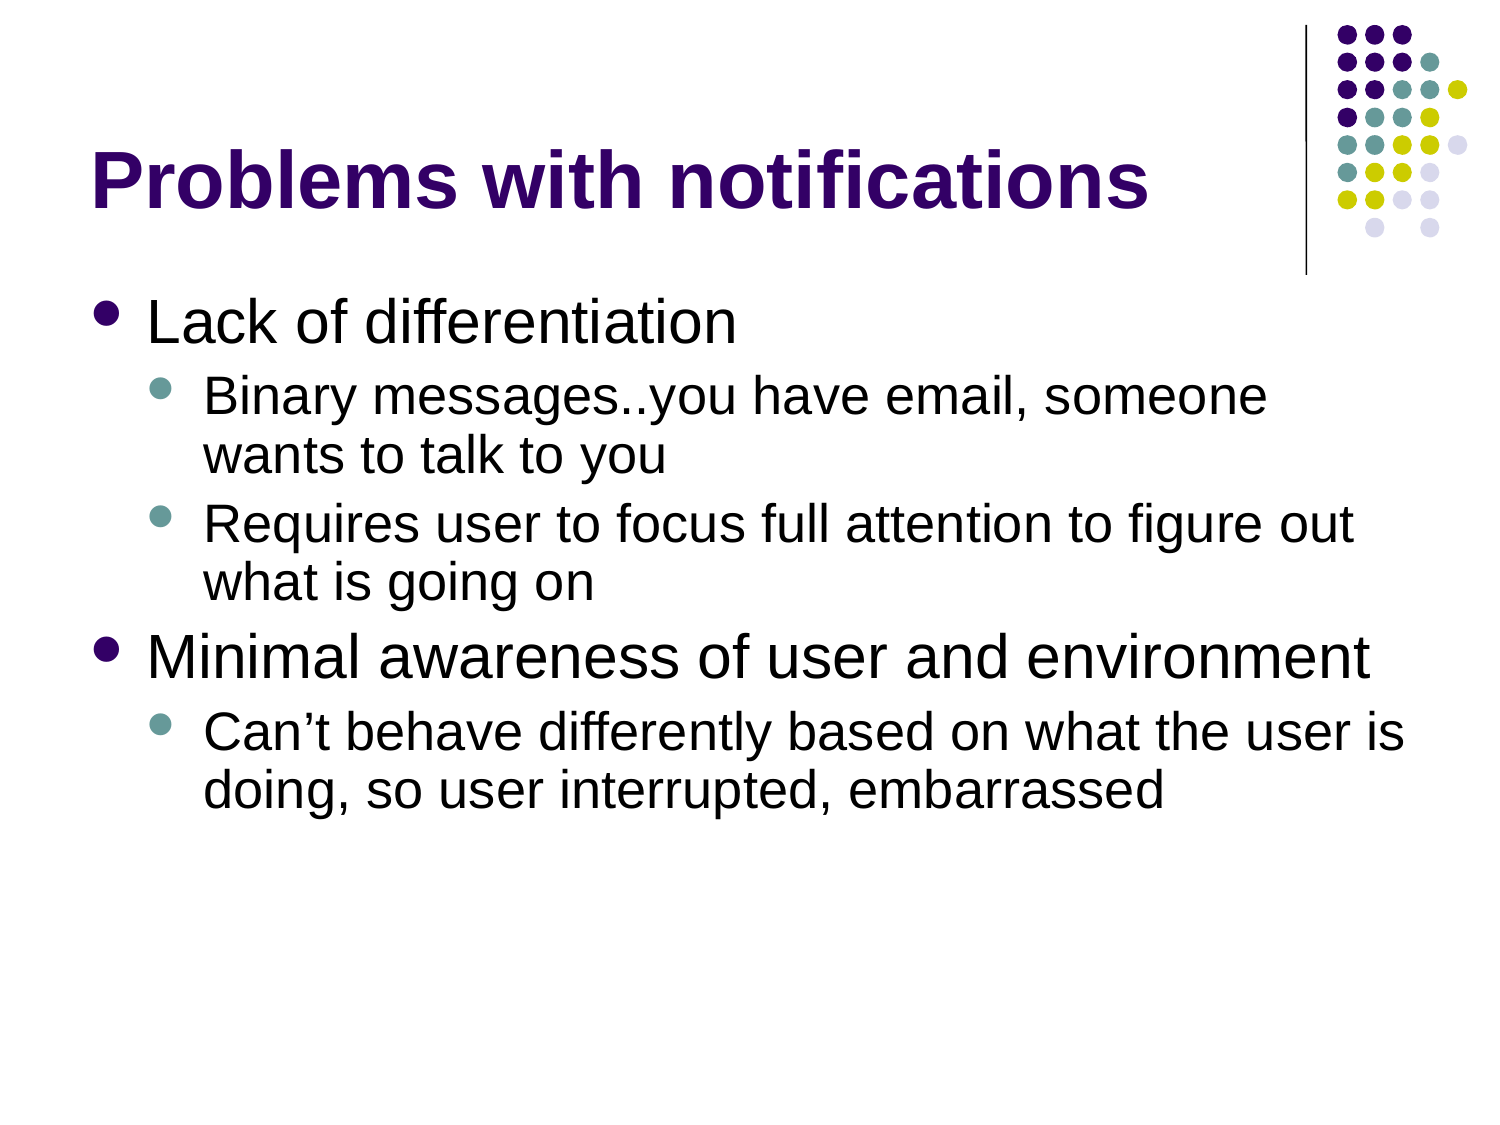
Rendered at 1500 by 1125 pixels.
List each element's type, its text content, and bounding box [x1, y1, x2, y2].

list Lack of differentiation Binary messages..you have email, someone wants to talk to you Requires user to focus full attention to figure out what is going on Minimal awareness of user and environment Can’t behave differently based on what the user is doing, so user interrupted, embarrassed [75, 282, 1425, 1006]
title Problems with notifications [75, 20, 1313, 233]
